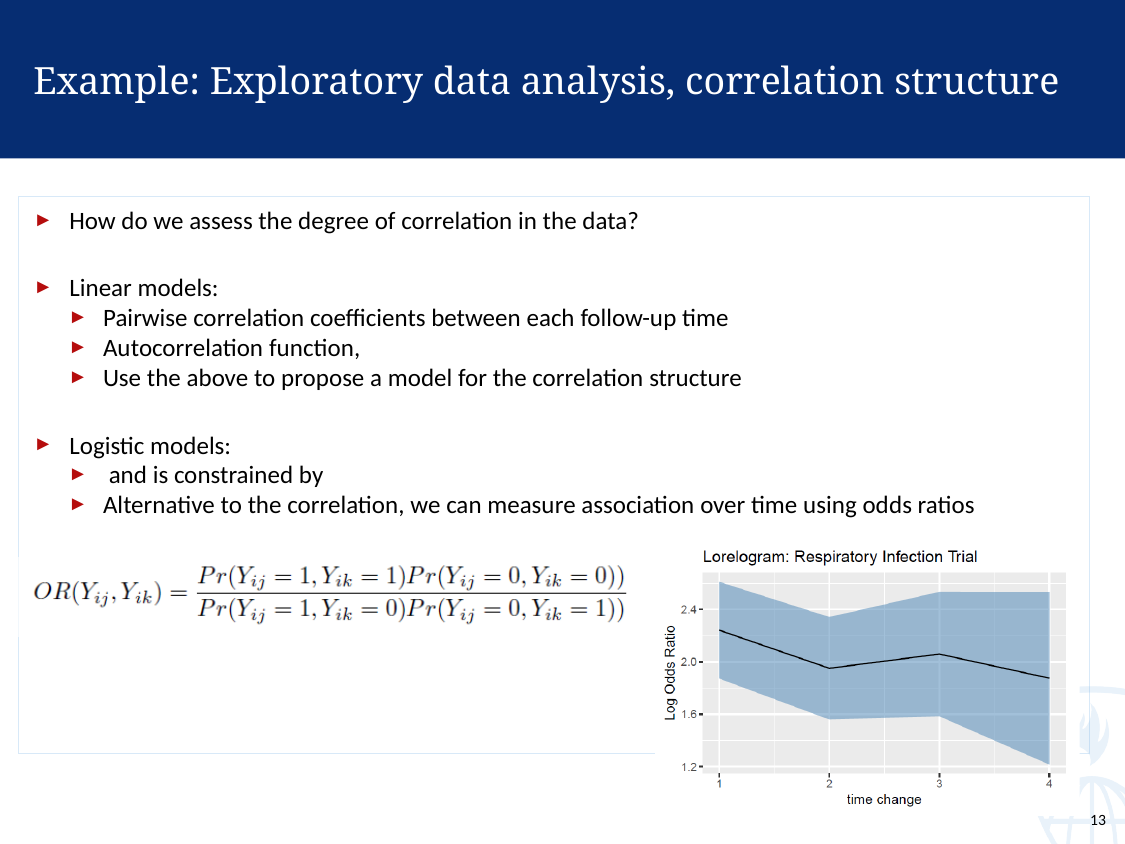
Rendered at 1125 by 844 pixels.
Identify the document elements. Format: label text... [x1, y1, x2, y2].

picture [654, 541, 1125, 844]
slide_number 13 [1026, 783, 1107, 829]
title Example: Exploratory data analysis, correlation structure [18, 8, 1109, 150]
picture [18, 557, 648, 637]
